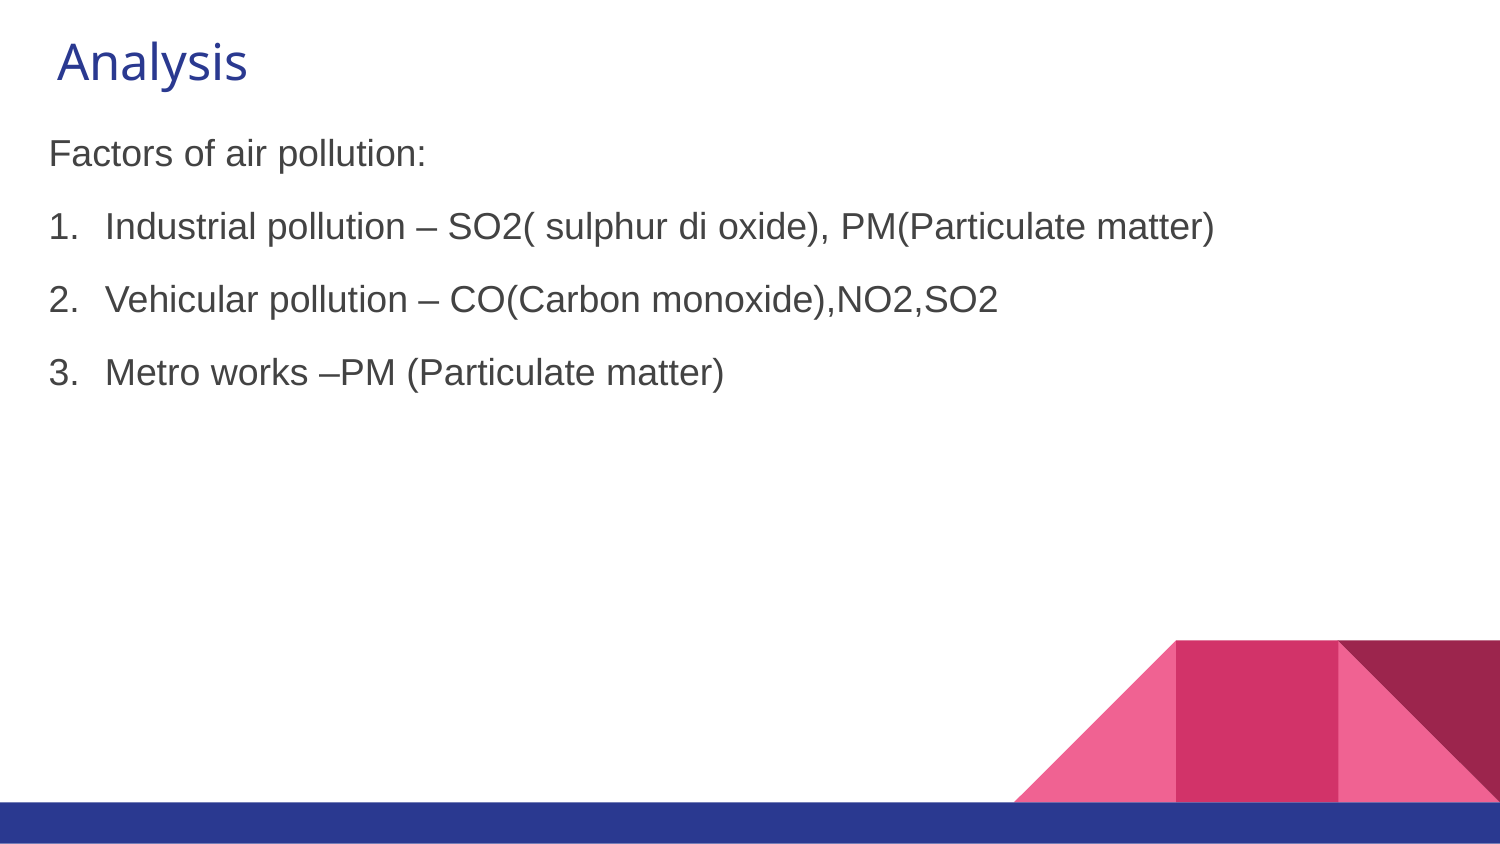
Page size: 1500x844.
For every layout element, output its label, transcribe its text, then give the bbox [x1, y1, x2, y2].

title Analysis [42, 11, 1441, 111]
list Factors of air pollution: Industrial pollution – SO2( sulphur di oxide), PM(Particulate matter) Vehicular pollution – CO(Carbon monoxide),NO2,SO2 Metro works –PM (Particulate matter) [33, 110, 1432, 659]
